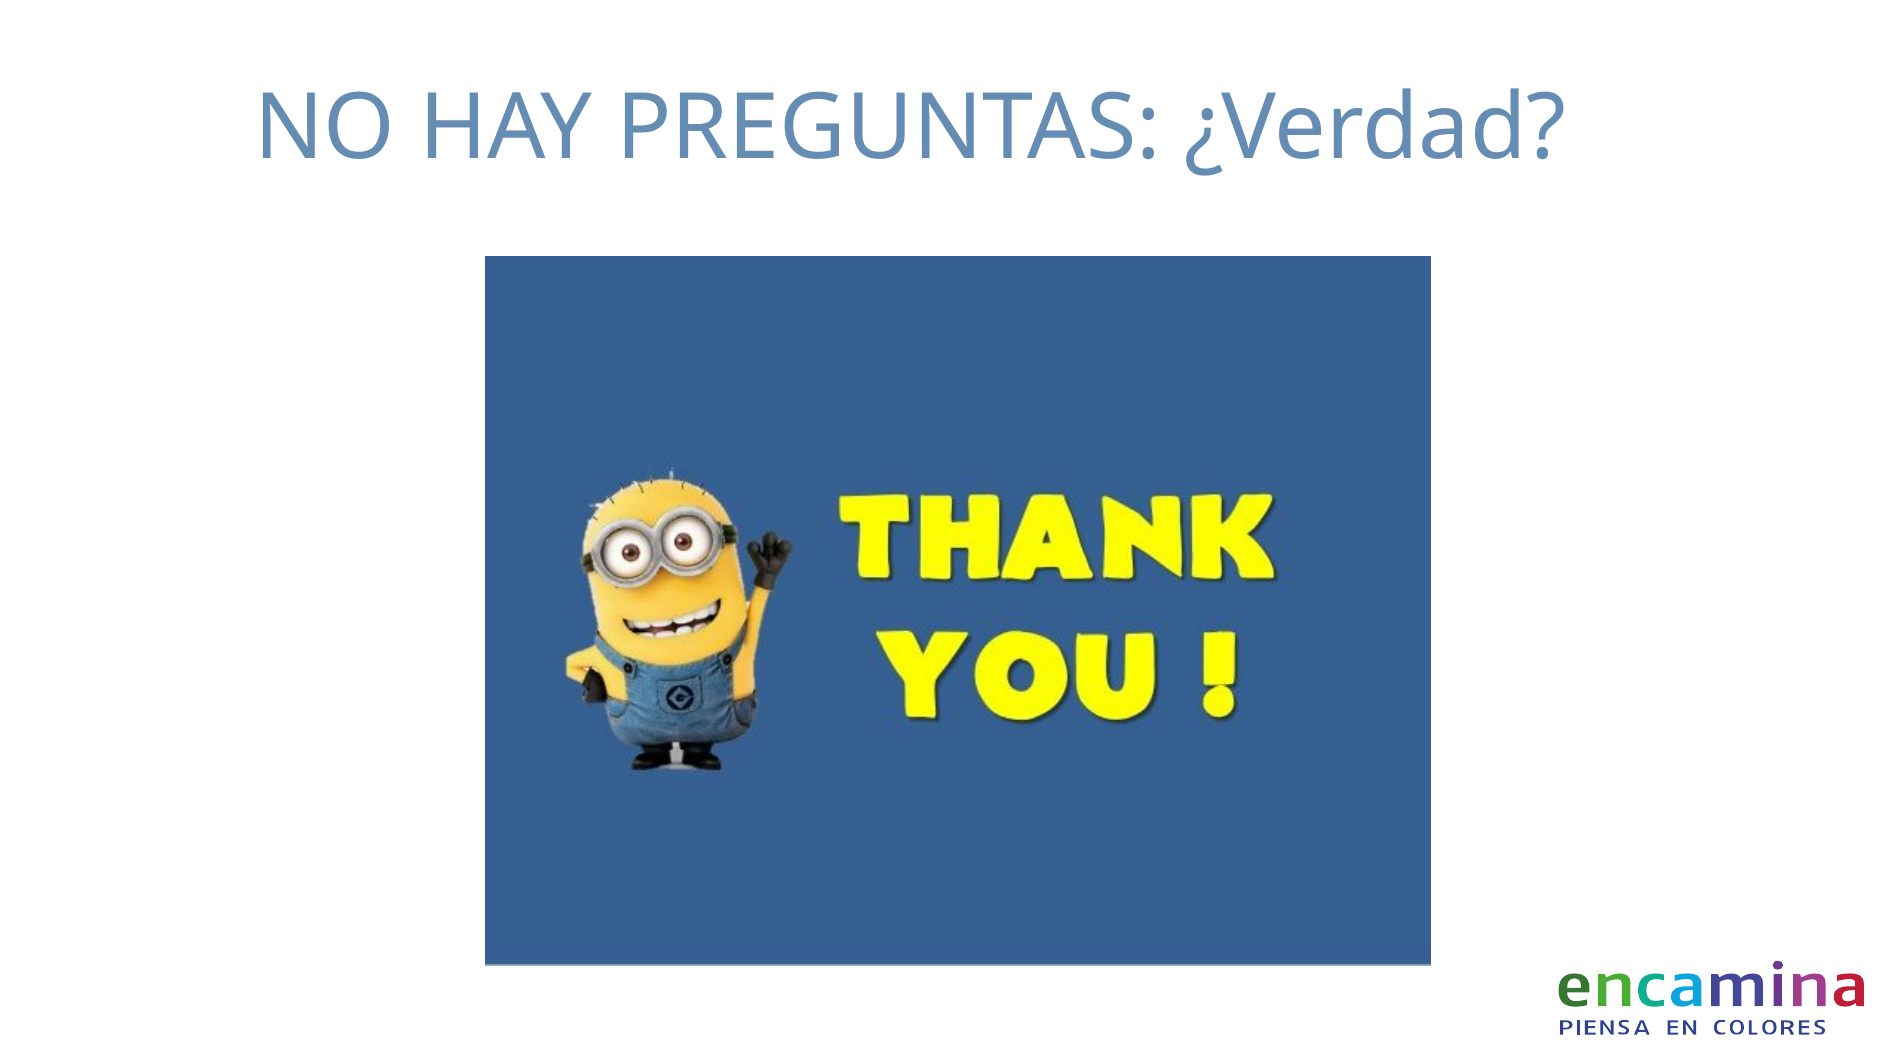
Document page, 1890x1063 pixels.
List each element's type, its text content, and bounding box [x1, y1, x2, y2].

title NO HAY PREGUNTAS: ¿Verdad? [254, 62, 1890, 181]
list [485, 255, 1432, 966]
